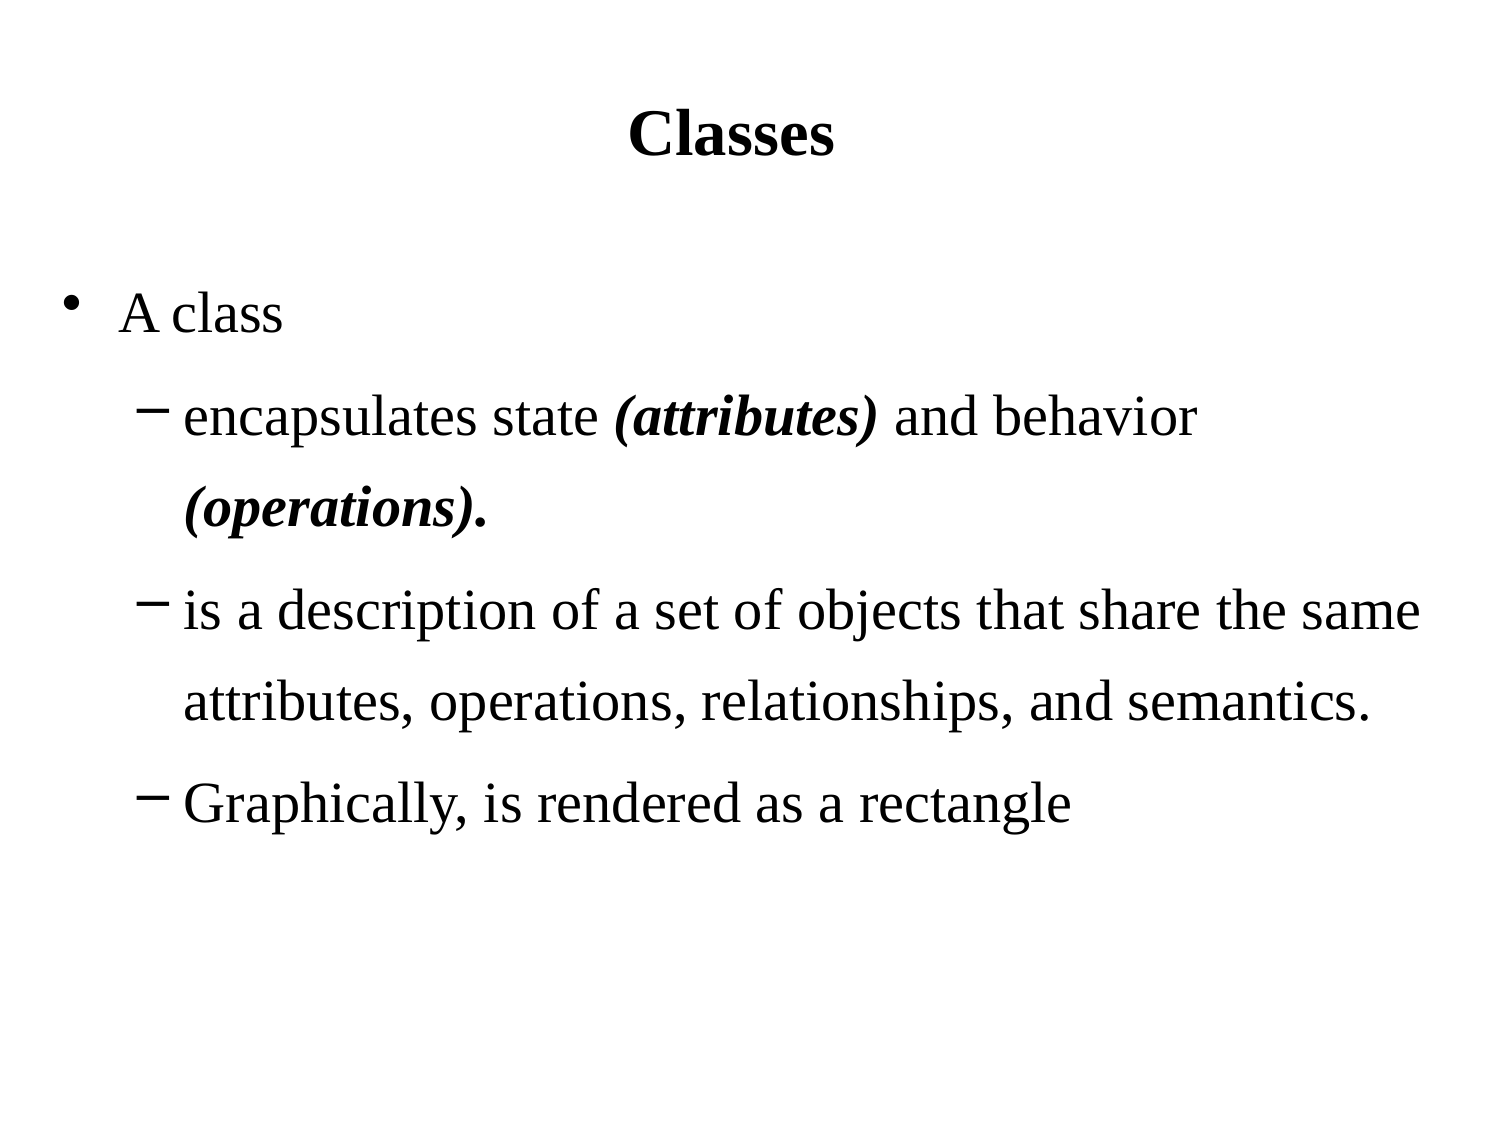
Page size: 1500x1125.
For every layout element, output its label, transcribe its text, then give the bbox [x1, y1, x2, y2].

list A class encapsulates state (attributes) and behavior (operations). is a description of a set of objects that share the same attributes, operations, relationships, and semantics. Graphically, is rendered as a rectangle [46, 245, 1476, 976]
title Classes [93, 34, 1369, 223]
